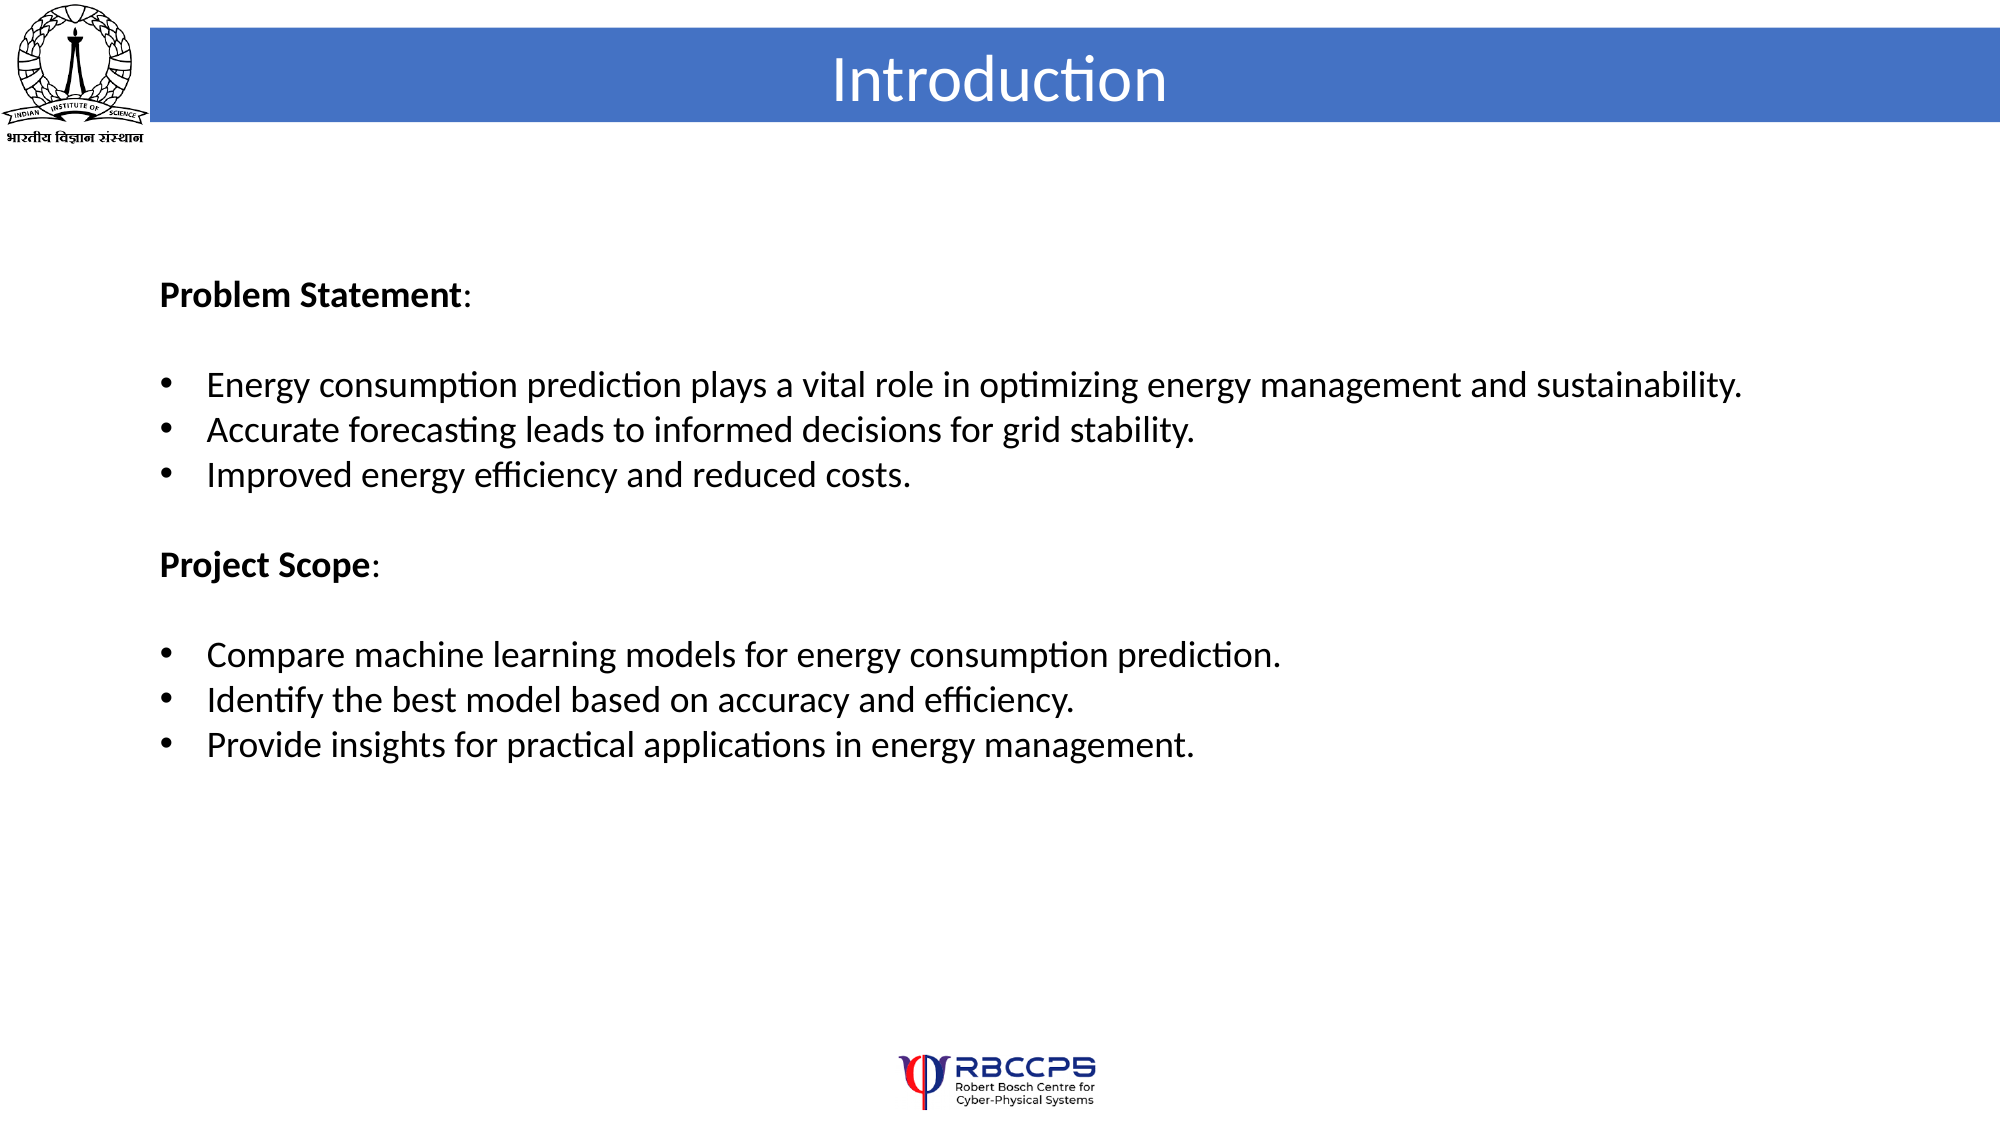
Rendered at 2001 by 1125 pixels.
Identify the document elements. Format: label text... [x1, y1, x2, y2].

text_box Introduction [150, 27, 2000, 123]
picture [0, 0, 150, 150]
picture [895, 1048, 1105, 1125]
text_box Problem Statement: Energy consumption prediction plays a vital role in optimizing energy management and sustainability. Accurate forecasting leads to informed decisions for grid stability. Improved energy efficiency and reduced costs. Project Scope: Compare machine learning models for energy consumption prediction. Identify the best model based on accuracy and efficiency. Provide insights for practical applications in energy management. [69, 262, 1943, 863]
